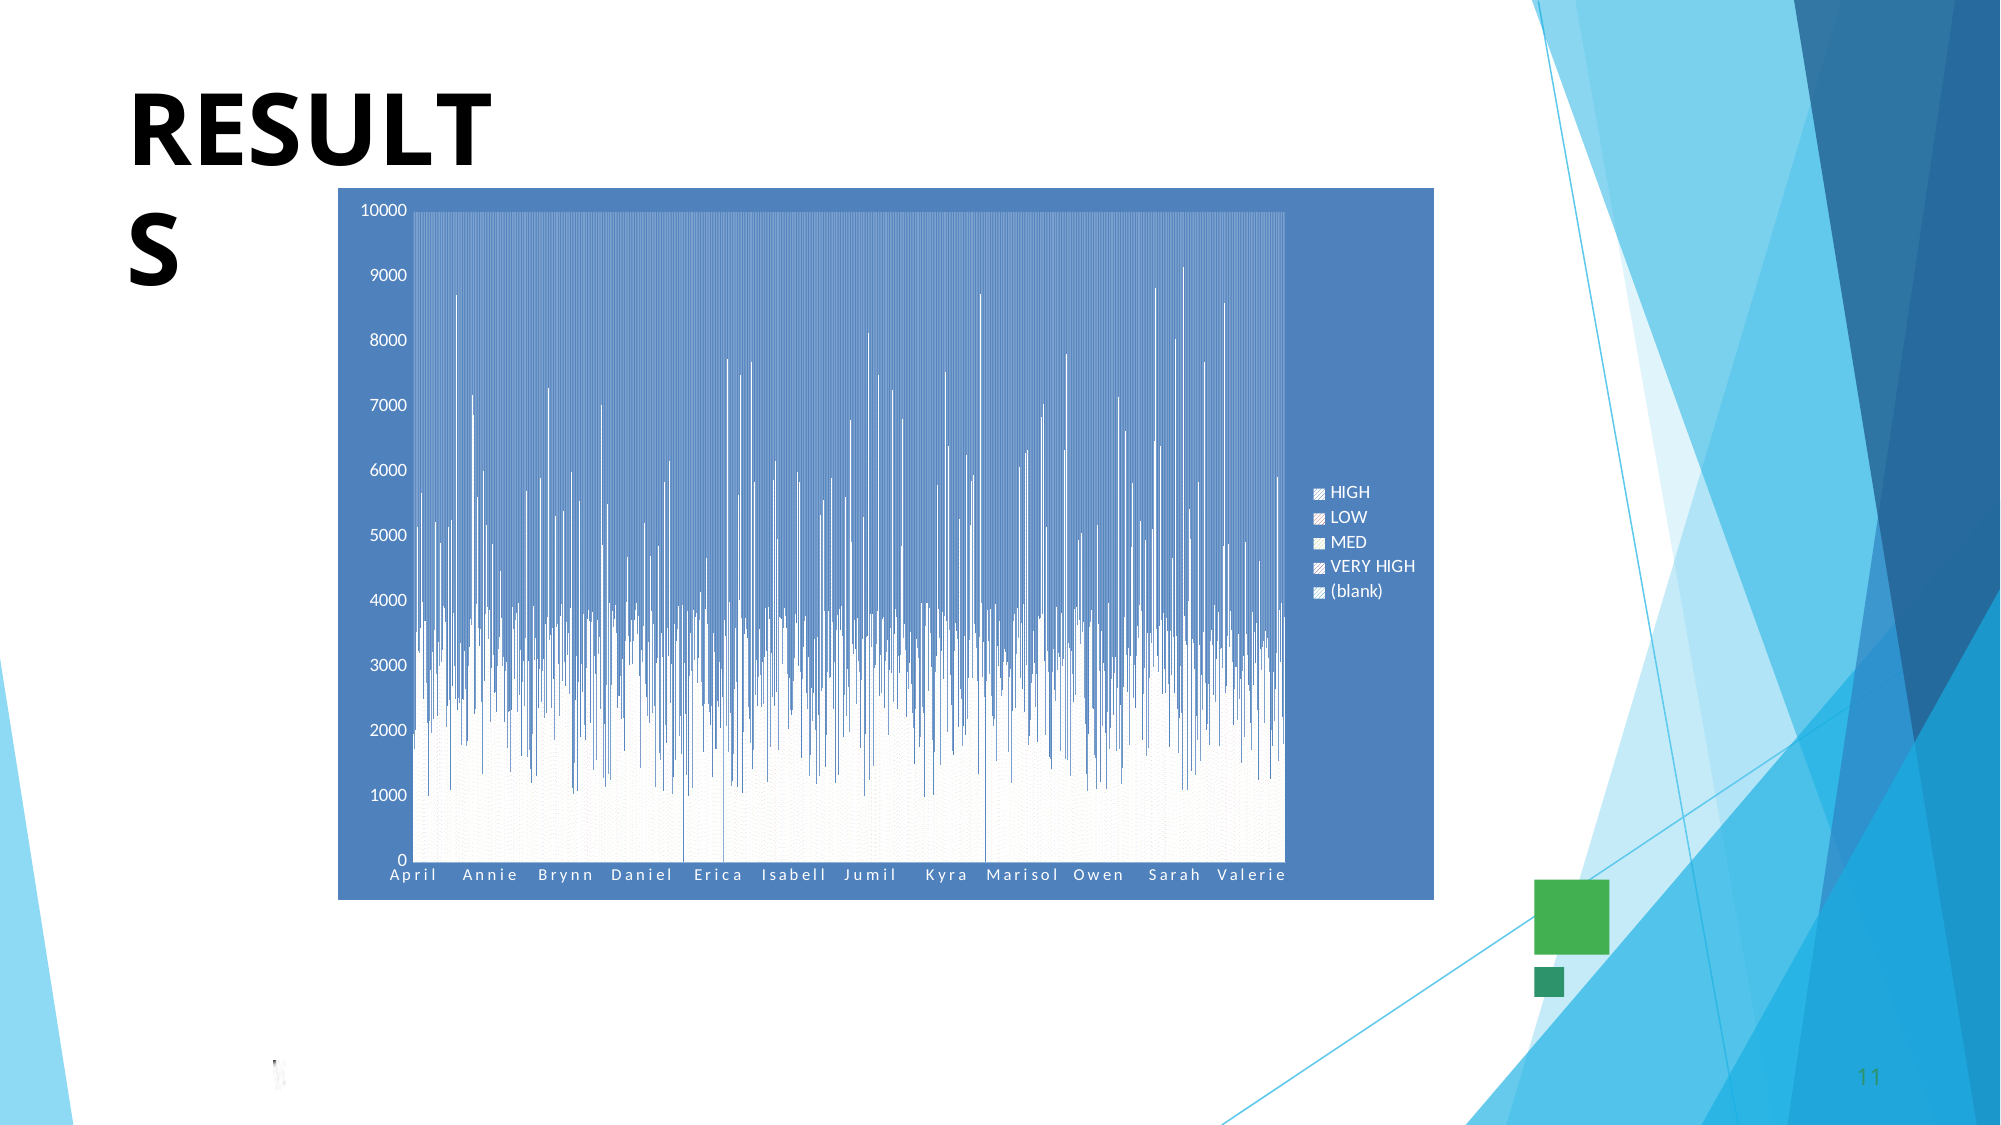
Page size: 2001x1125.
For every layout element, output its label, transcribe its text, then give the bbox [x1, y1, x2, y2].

text_box [1534, 967, 1565, 997]
picture [273, 1060, 287, 1091]
text_box 11 [1849, 1061, 1888, 1095]
text_box [1534, 879, 1610, 955]
chart [337, 187, 1435, 901]
title RESULTS [123, 63, 524, 306]
